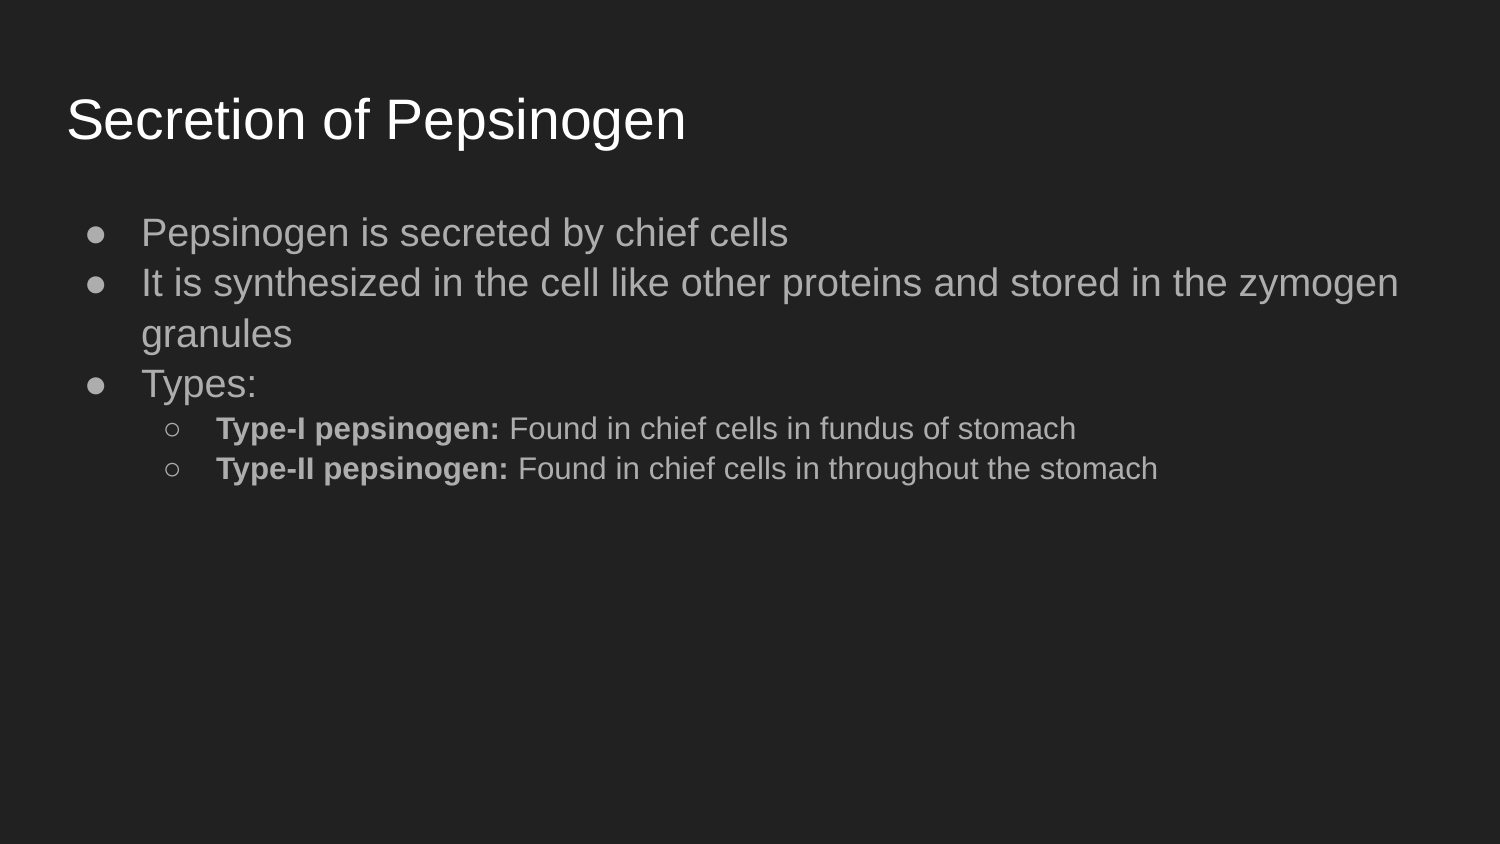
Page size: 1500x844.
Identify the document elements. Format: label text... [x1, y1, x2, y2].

list Pepsinogen is secreted by chief cells It is synthesized in the cell like other proteins and stored in the zymogen granules Types: Type-I pepsinogen: Found in chief cells in fundus of stomach Type-II pepsinogen: Found in chief cells in throughout the stomach [51, 189, 1449, 750]
title Secretion of Pepsinogen [51, 72, 1449, 167]
